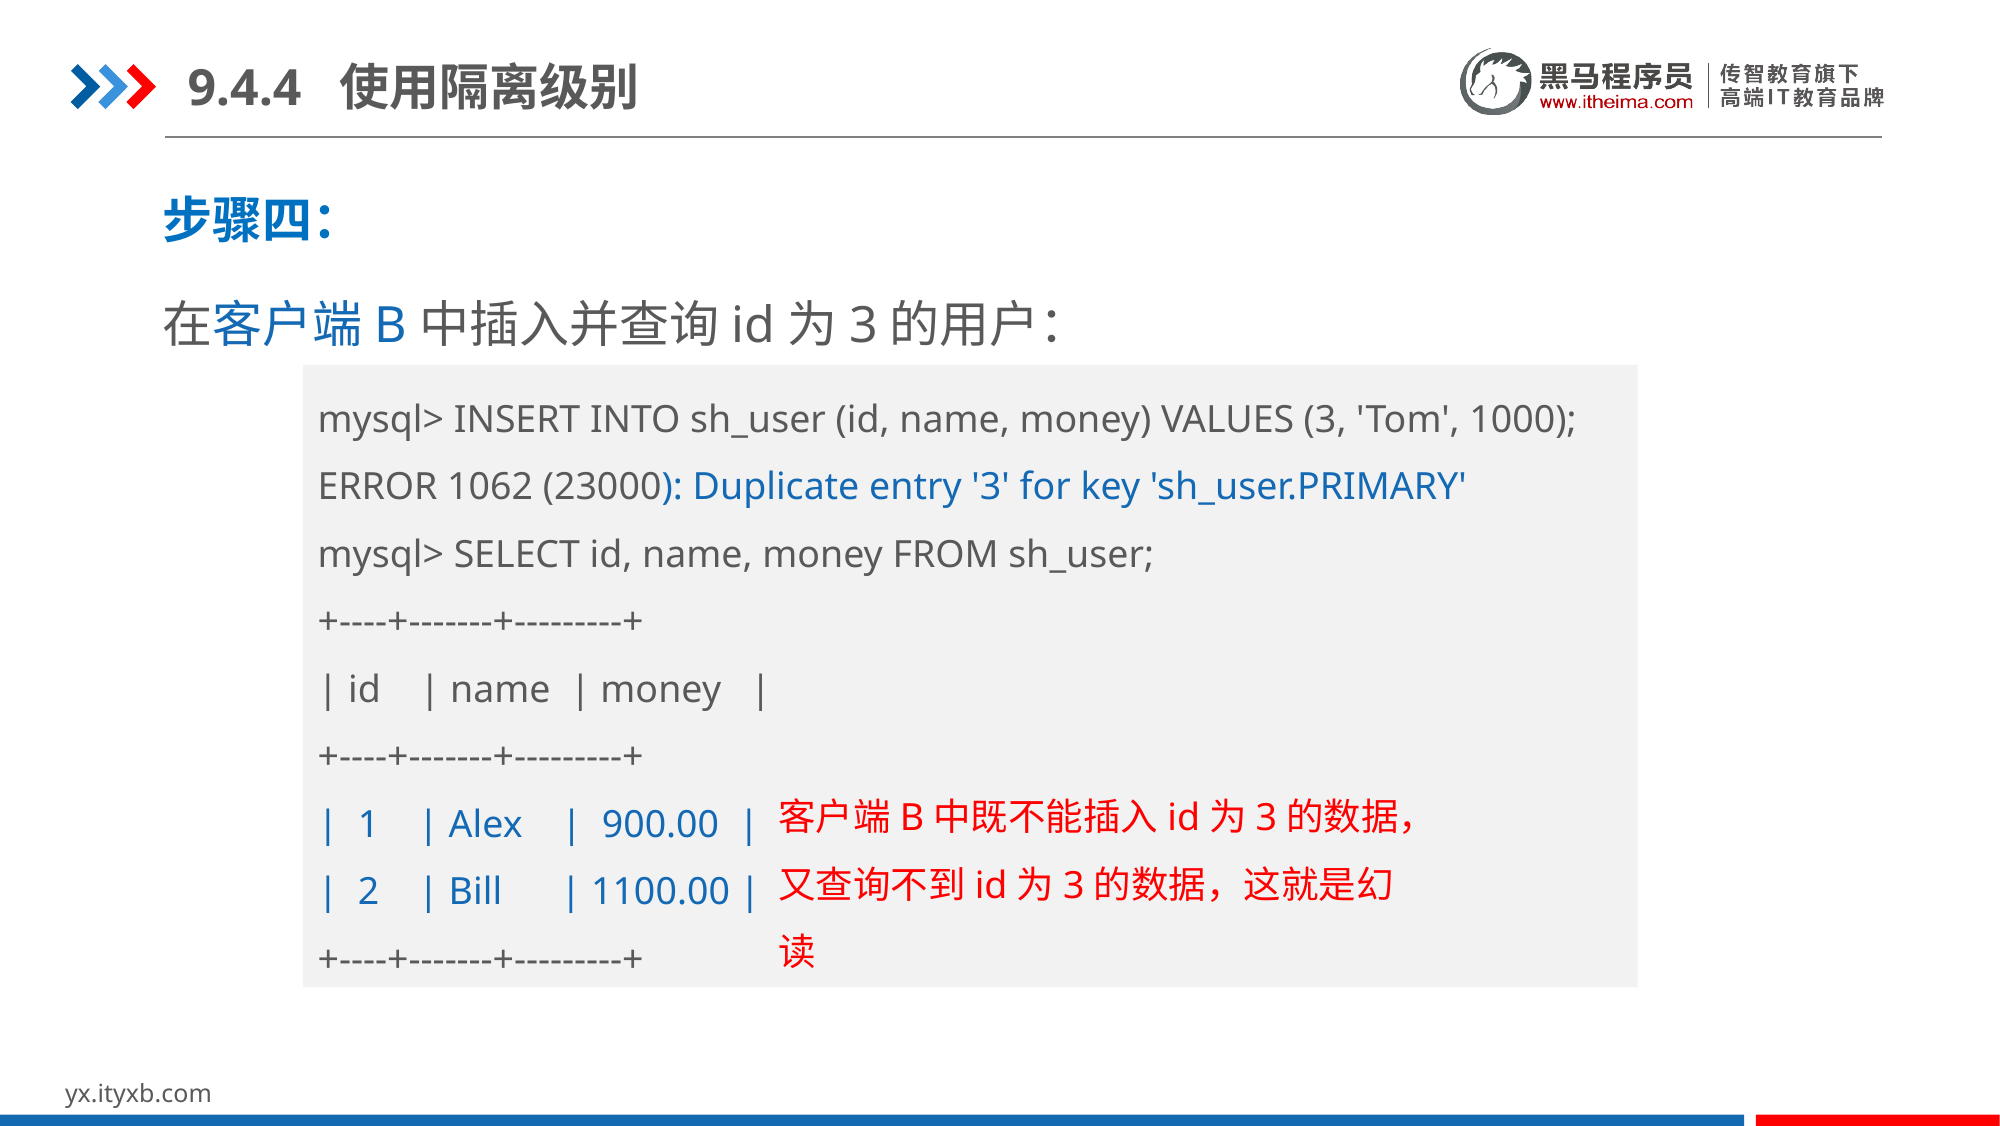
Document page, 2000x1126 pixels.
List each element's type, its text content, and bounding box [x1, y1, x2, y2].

text_box mysql> INSERT INTO sh_user (id, name, money) VALUES (3, 'Tom', 1000); ERROR 1062 (23000): Duplicate entry '3' for key 'sh_user.PRIMARY' mysql> SELECT id, name, money FROM sh_user; +----+-------+---------+ | id | name | money | +----+-------+---------+ | 1 | Alex | 900.00 | | 2 | Bill | 1100.00 | +----+-------+---------+ [302, 364, 1638, 988]
text_box 9.4.4 使用隔离级别 [187, 43, 1047, 127]
text_box 客户端B中既不能插入id为3的数据，又查询不到id为3的数据，这就是幻读 [763, 763, 1426, 981]
text_box 步骤四： [148, 180, 894, 255]
text_box 在客户端B中插入并查询id为3的用户： [148, 255, 1865, 361]
picture [1460, 48, 1887, 115]
